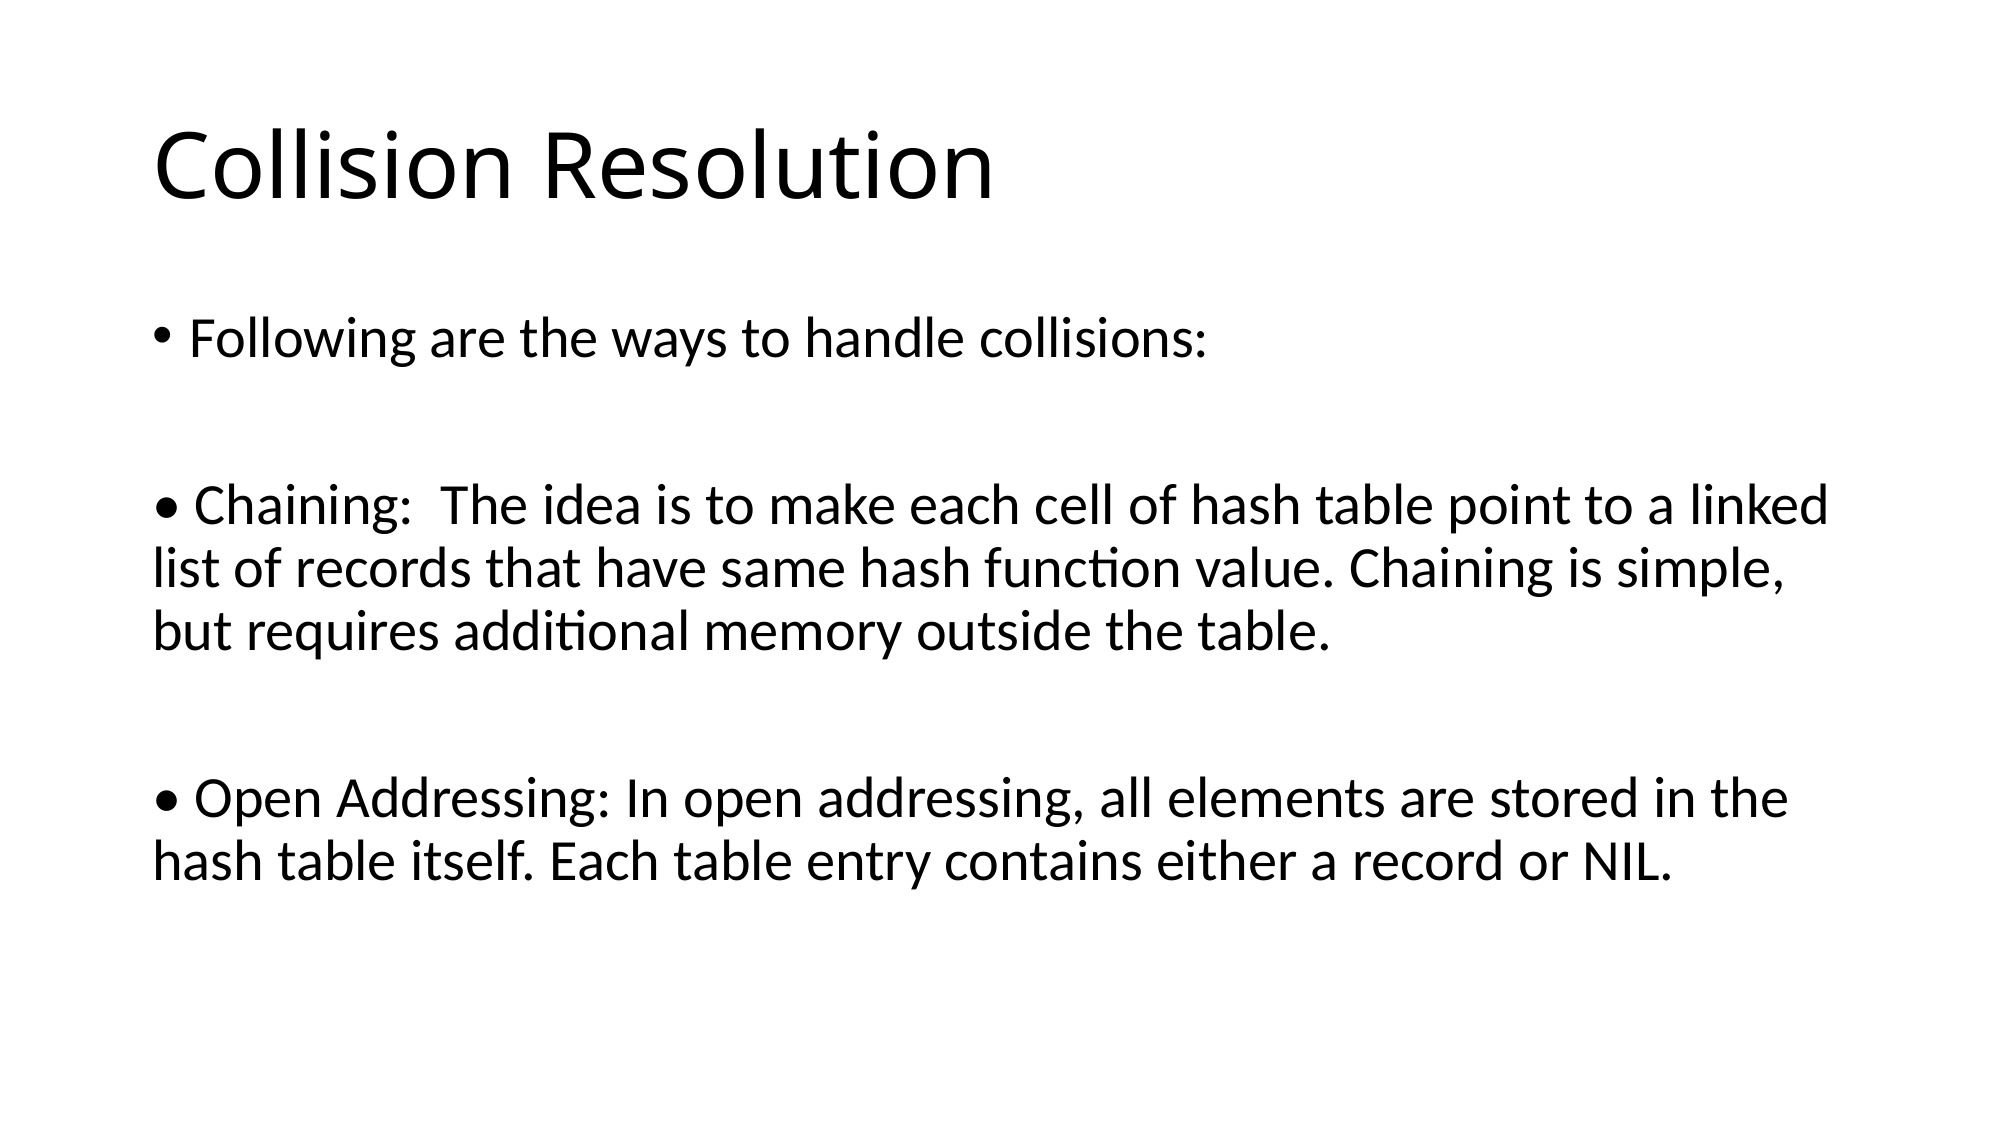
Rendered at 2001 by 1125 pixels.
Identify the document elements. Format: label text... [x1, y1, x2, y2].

title Collision Resolution [137, 59, 1863, 278]
list Following are the ways to handle collisions: • Chaining: The idea is to make each cell of hash table point to a linked list of records that have same hash function value. Chaining is simple, but requires additional memory outside the table. • Open Addressing: In open addressing, all elements are stored in the hash table itself. Each table entry contains either a record or NIL. [137, 299, 1863, 1014]
